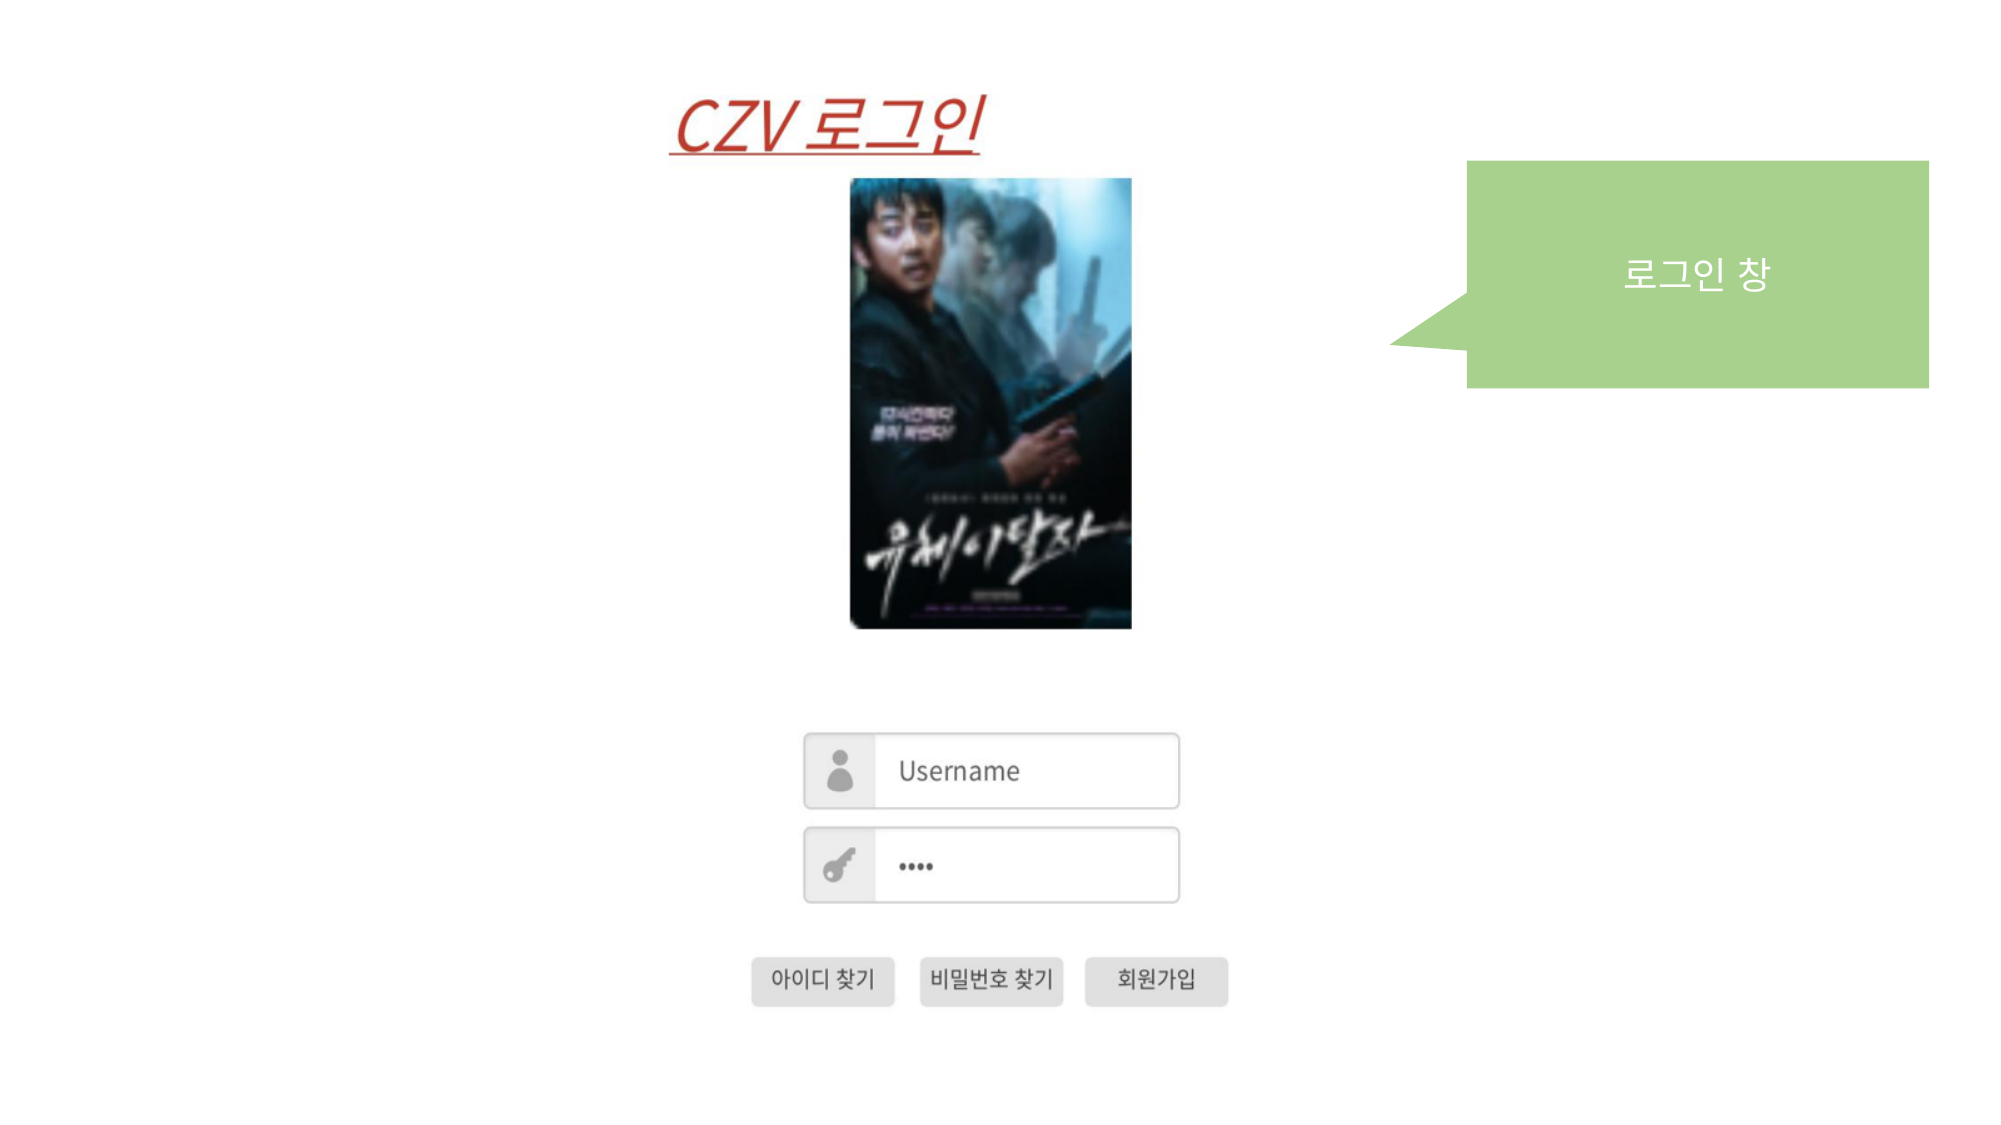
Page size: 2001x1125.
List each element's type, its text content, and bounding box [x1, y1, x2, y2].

picture [654, 94, 1346, 1031]
text_box 로그인 창 [1389, 160, 1930, 389]
